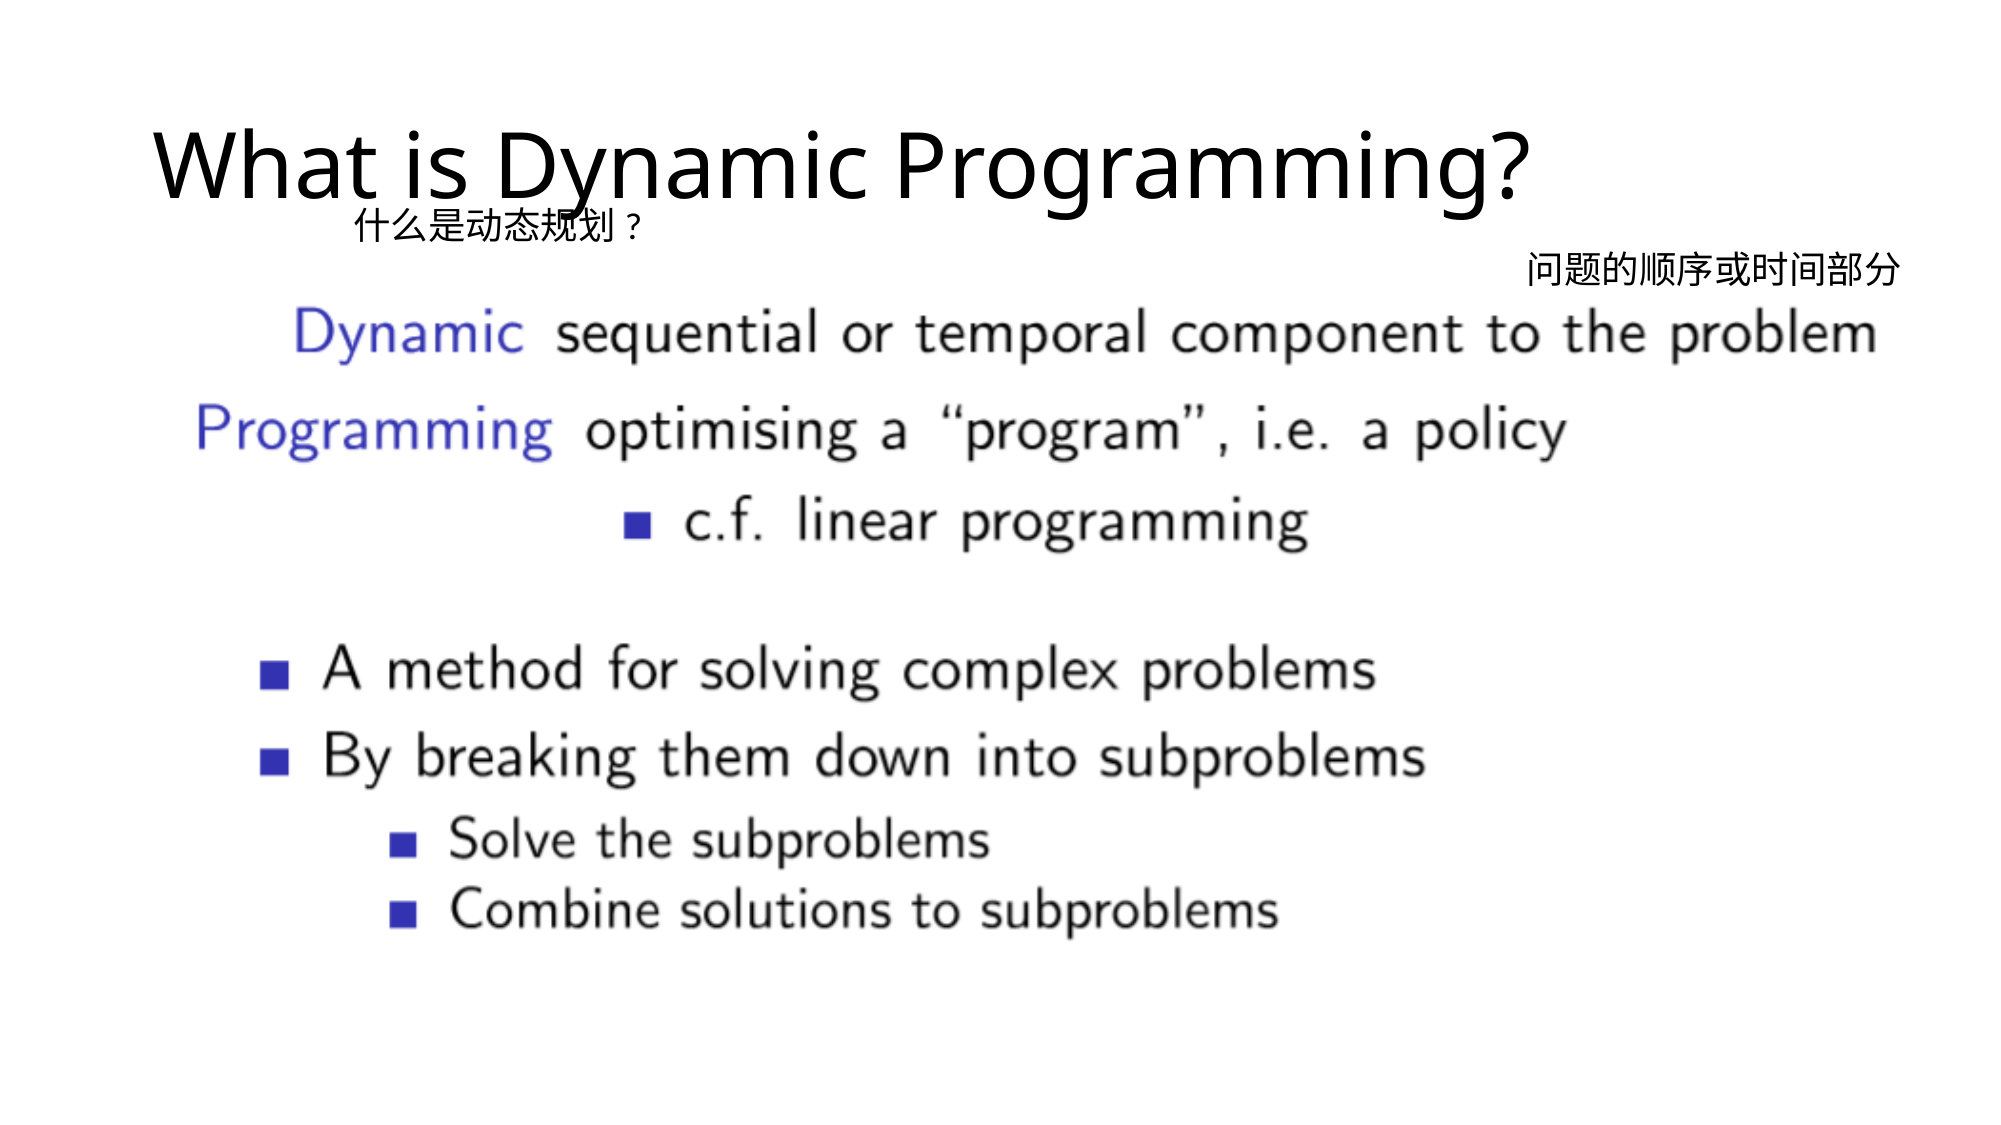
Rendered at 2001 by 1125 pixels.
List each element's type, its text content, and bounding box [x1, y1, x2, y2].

text_box 什么是动态规划? [338, 194, 1154, 254]
title What is Dynamic Programming? [137, 59, 1863, 278]
text_box 问题的顺序或时间部分 [1512, 238, 1964, 299]
picture [190, 299, 1893, 943]
